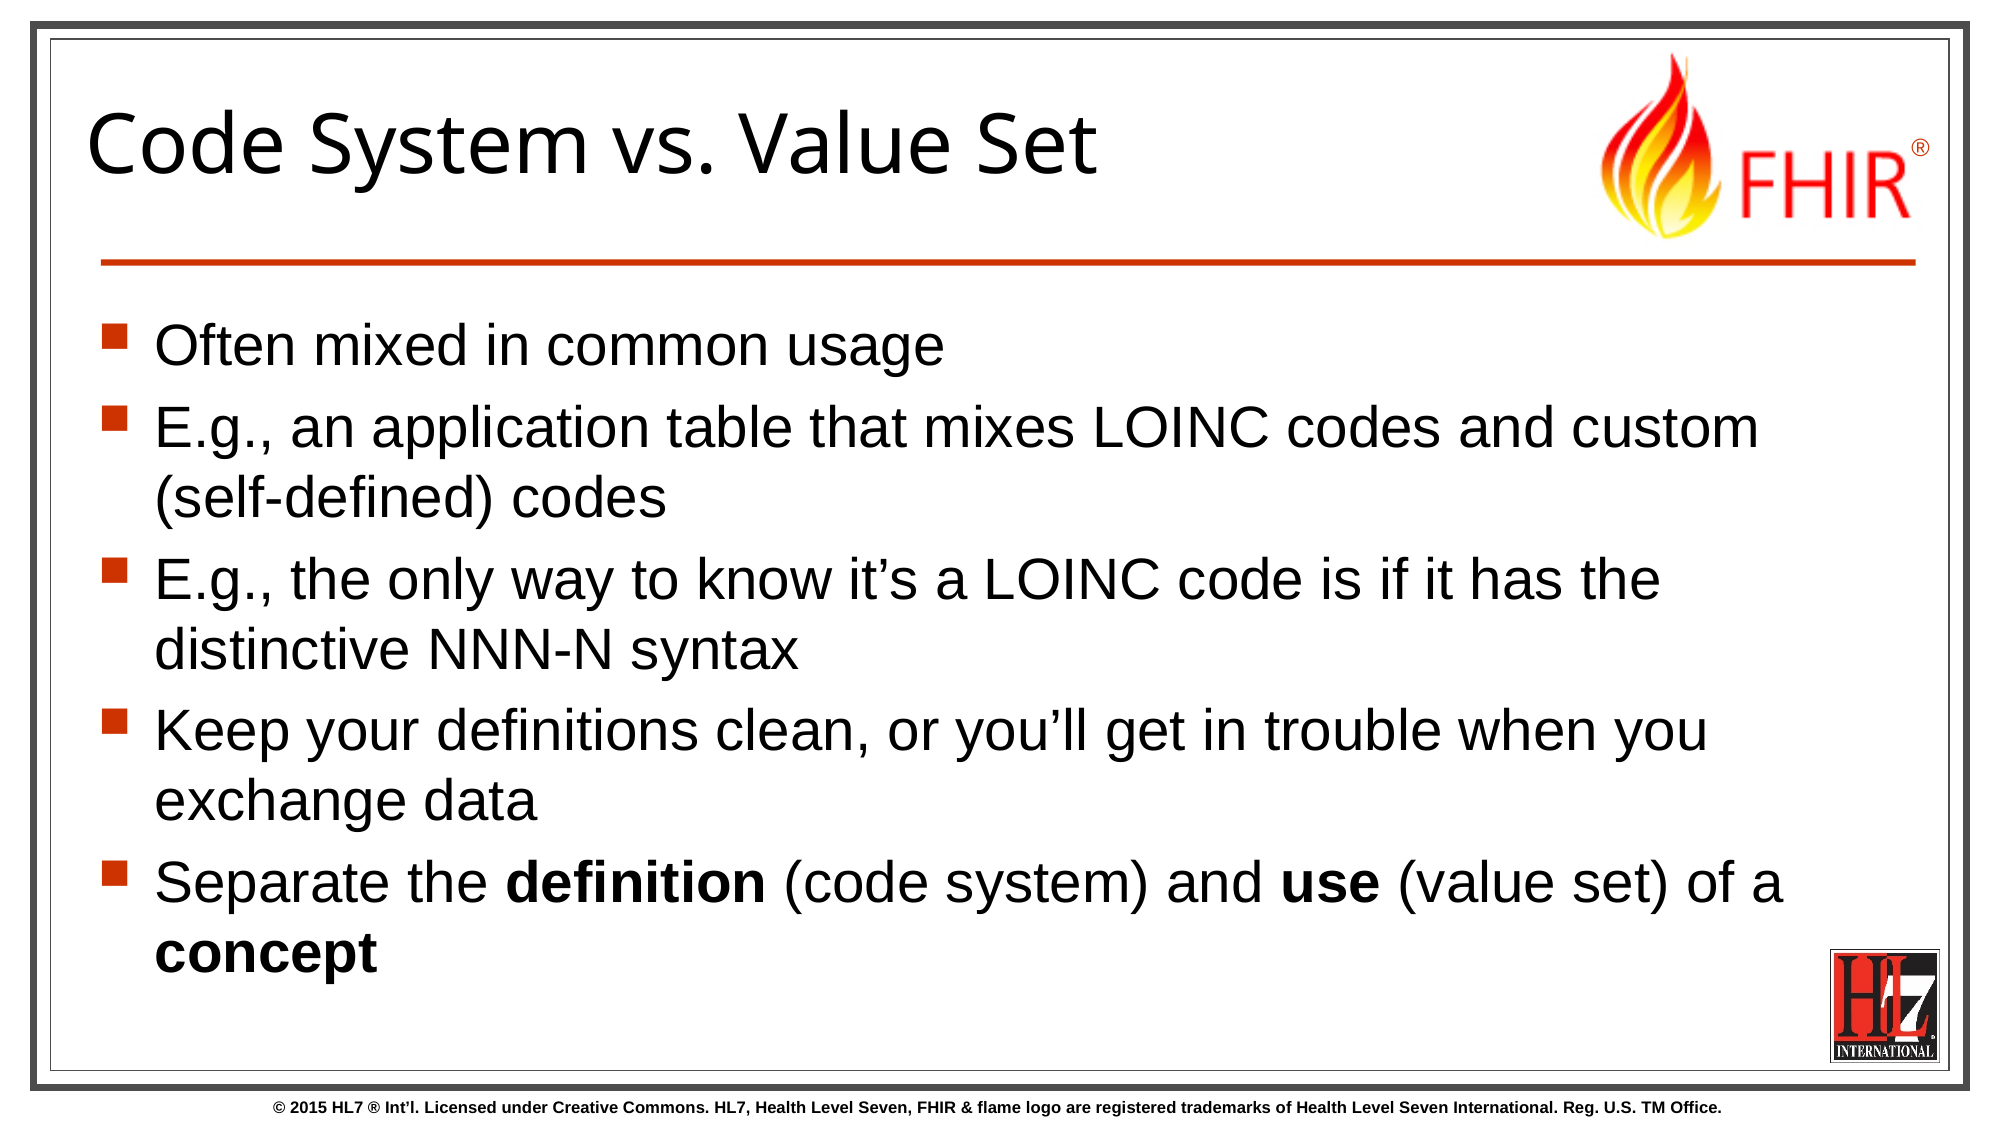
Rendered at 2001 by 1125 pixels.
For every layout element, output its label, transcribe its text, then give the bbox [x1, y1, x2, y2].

picture [1830, 949, 1940, 1063]
list Often mixed in common usage E.g., an application table that mixes LOINC codes and custom (self-defined) codes E.g., the only way to know it’s a LOINC code is if it has the distinctive NNN-N syntax Keep your definitions clean, or you’ll get in trouble when you exchange data Separate the definition (code system) and use (value set) of a concept [83, 299, 1917, 1059]
picture [1588, 42, 1923, 249]
title Code System vs. Value Set [70, 54, 1595, 244]
